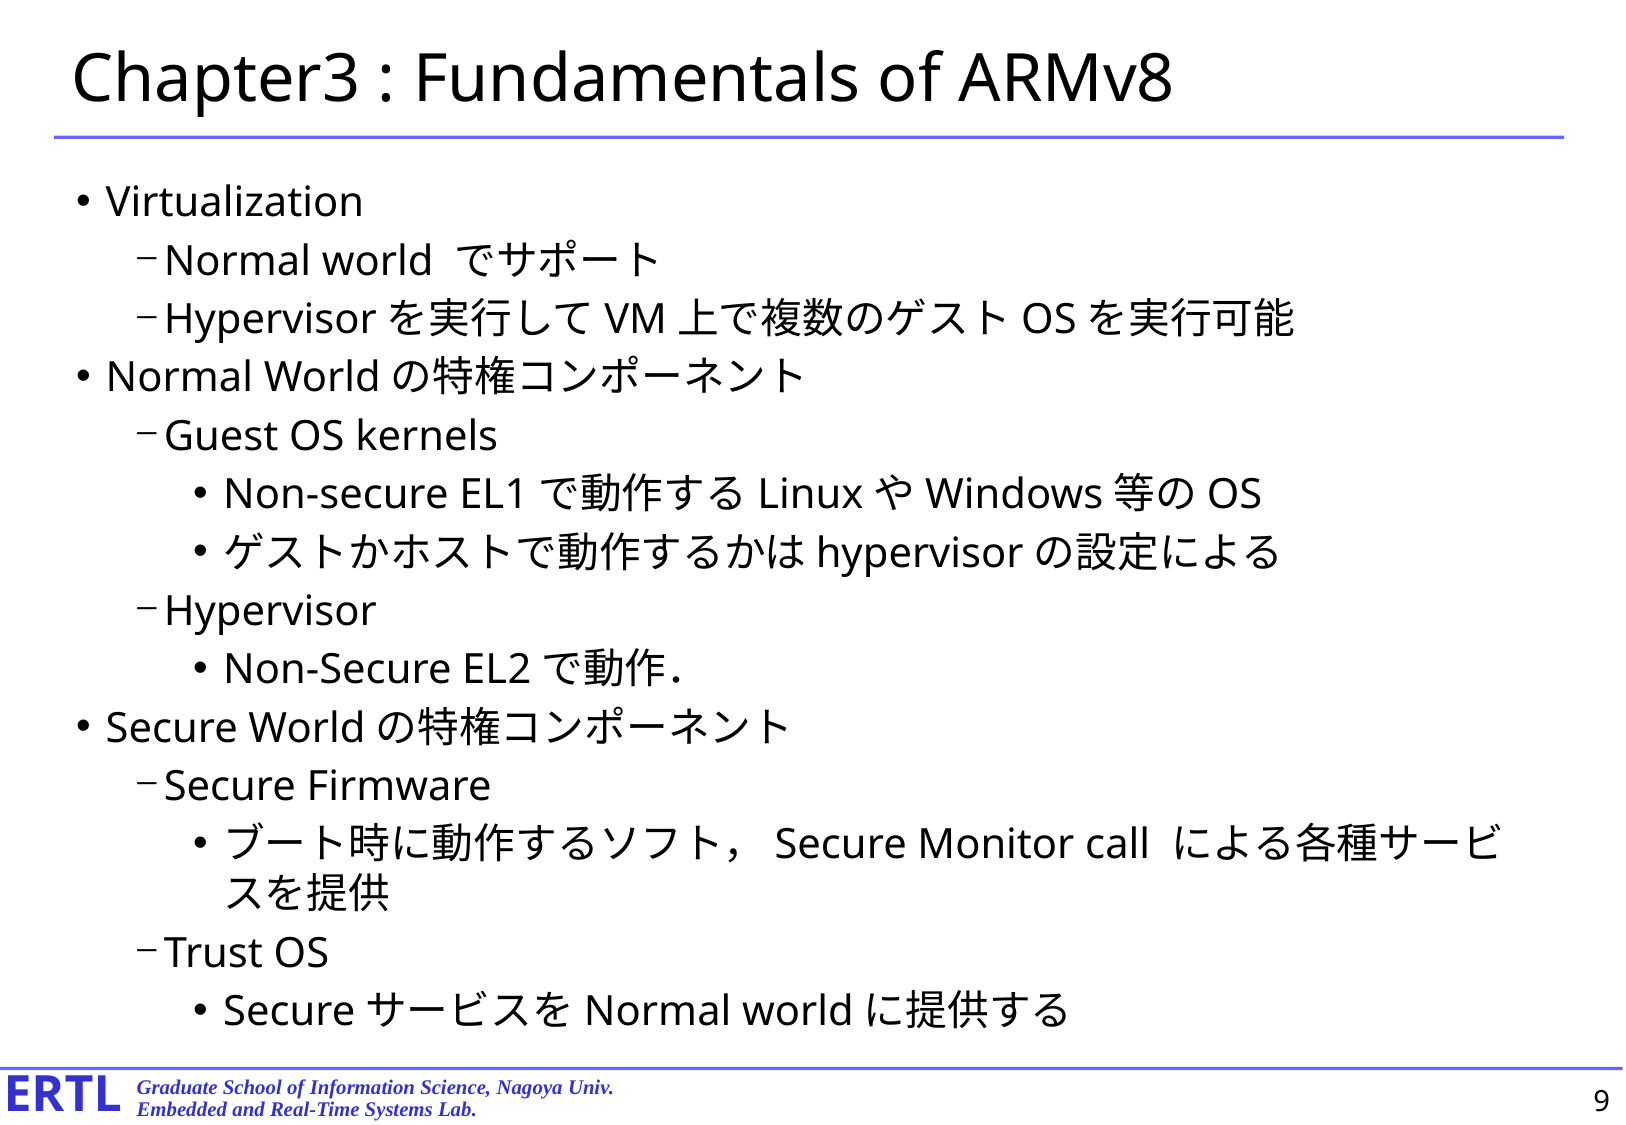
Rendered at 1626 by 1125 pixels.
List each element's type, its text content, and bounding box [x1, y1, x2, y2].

title Chapter3 : Fundamentals of ARMv8 [56, 37, 1504, 113]
list Virtualization Normal world でサポート Hypervisorを実行してVM上で複数のゲストOSを実行可能 Normal Worldの特権コンポーネント Guest OS kernels Non-secure EL1で動作するLinuxやWindows等のOS ゲストかホストで動作するかはhypervisorの設定による Hypervisor Non-Secure EL2で動作． Secure Worldの特権コンポーネント Secure Firmware ブート時に動作するソフト，Secure Monitor call による各種サービスを提供 Trust OS SecureサービスをNormal worldに提供する [60, 167, 1560, 1039]
slide_number 9 [1286, 1074, 1625, 1125]
